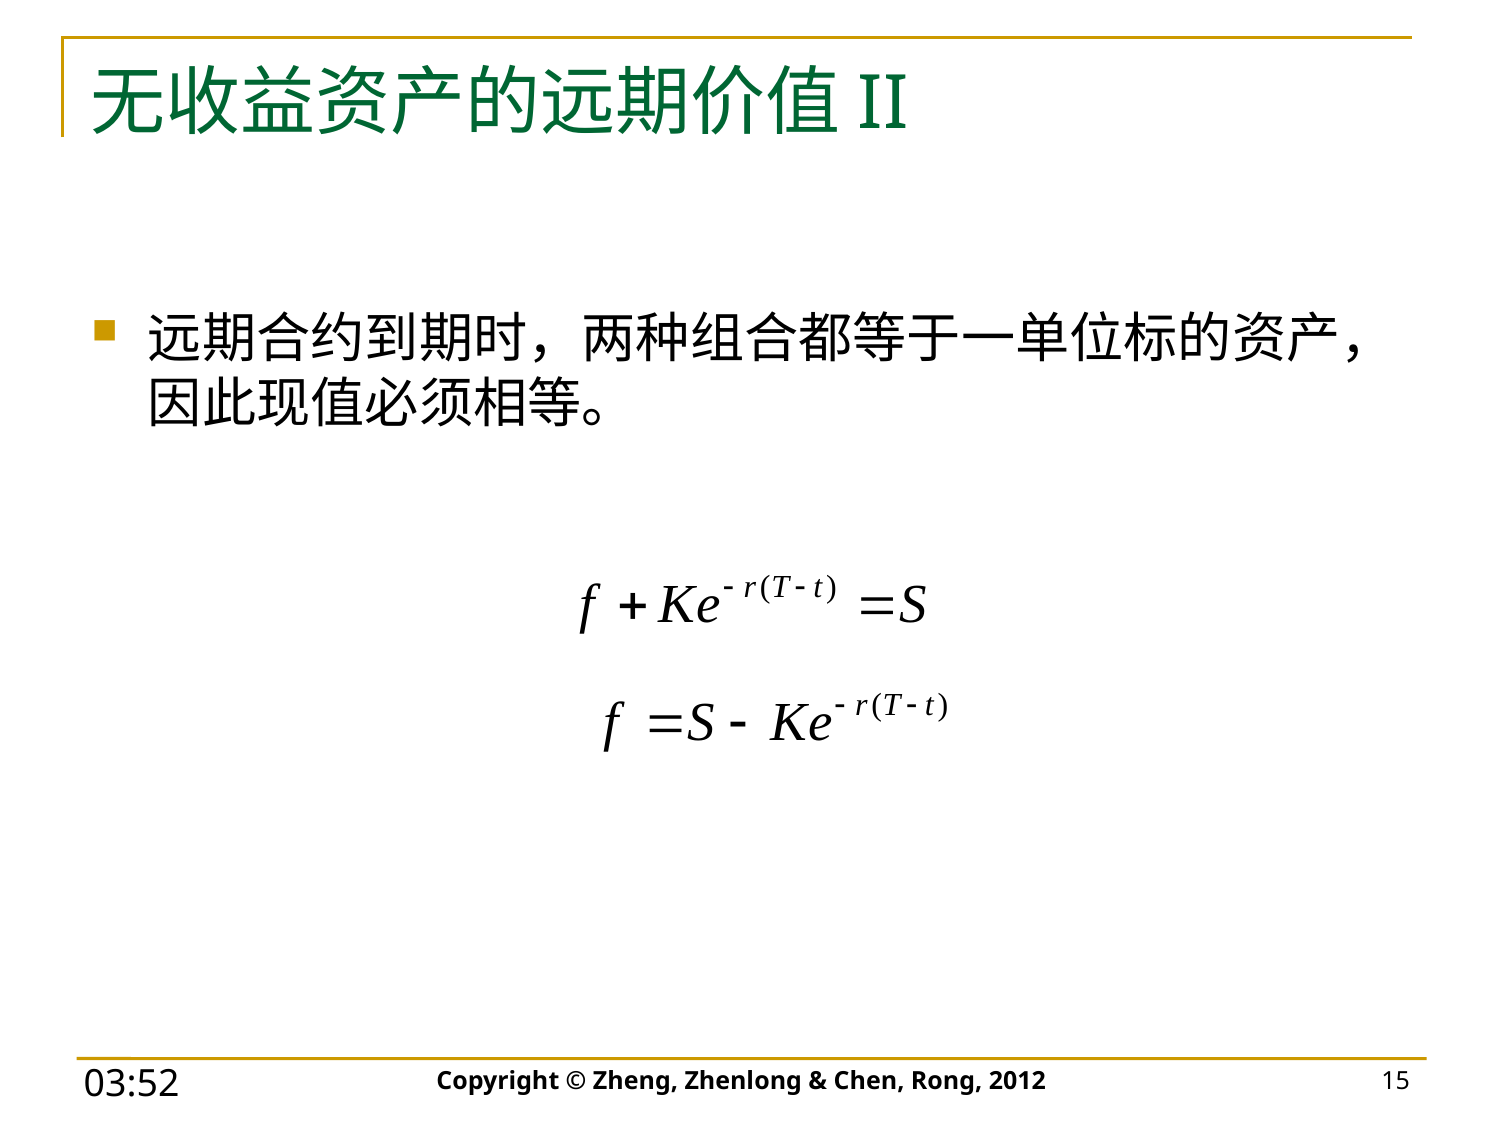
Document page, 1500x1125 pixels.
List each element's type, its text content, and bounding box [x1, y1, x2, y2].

slide_number 15 [1074, 1030, 1426, 1107]
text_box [584, 680, 957, 764]
footer Copyright © Zheng, Zhenlong & Chen, Rong, 2012 [296, 1030, 1074, 1107]
list 远期合约到期时，两种组合都等于一单位标的资产，因此现值必须相等。 [76, 219, 1427, 964]
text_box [560, 562, 943, 646]
title 无收益资产的远期价值II [74, 45, 1426, 233]
